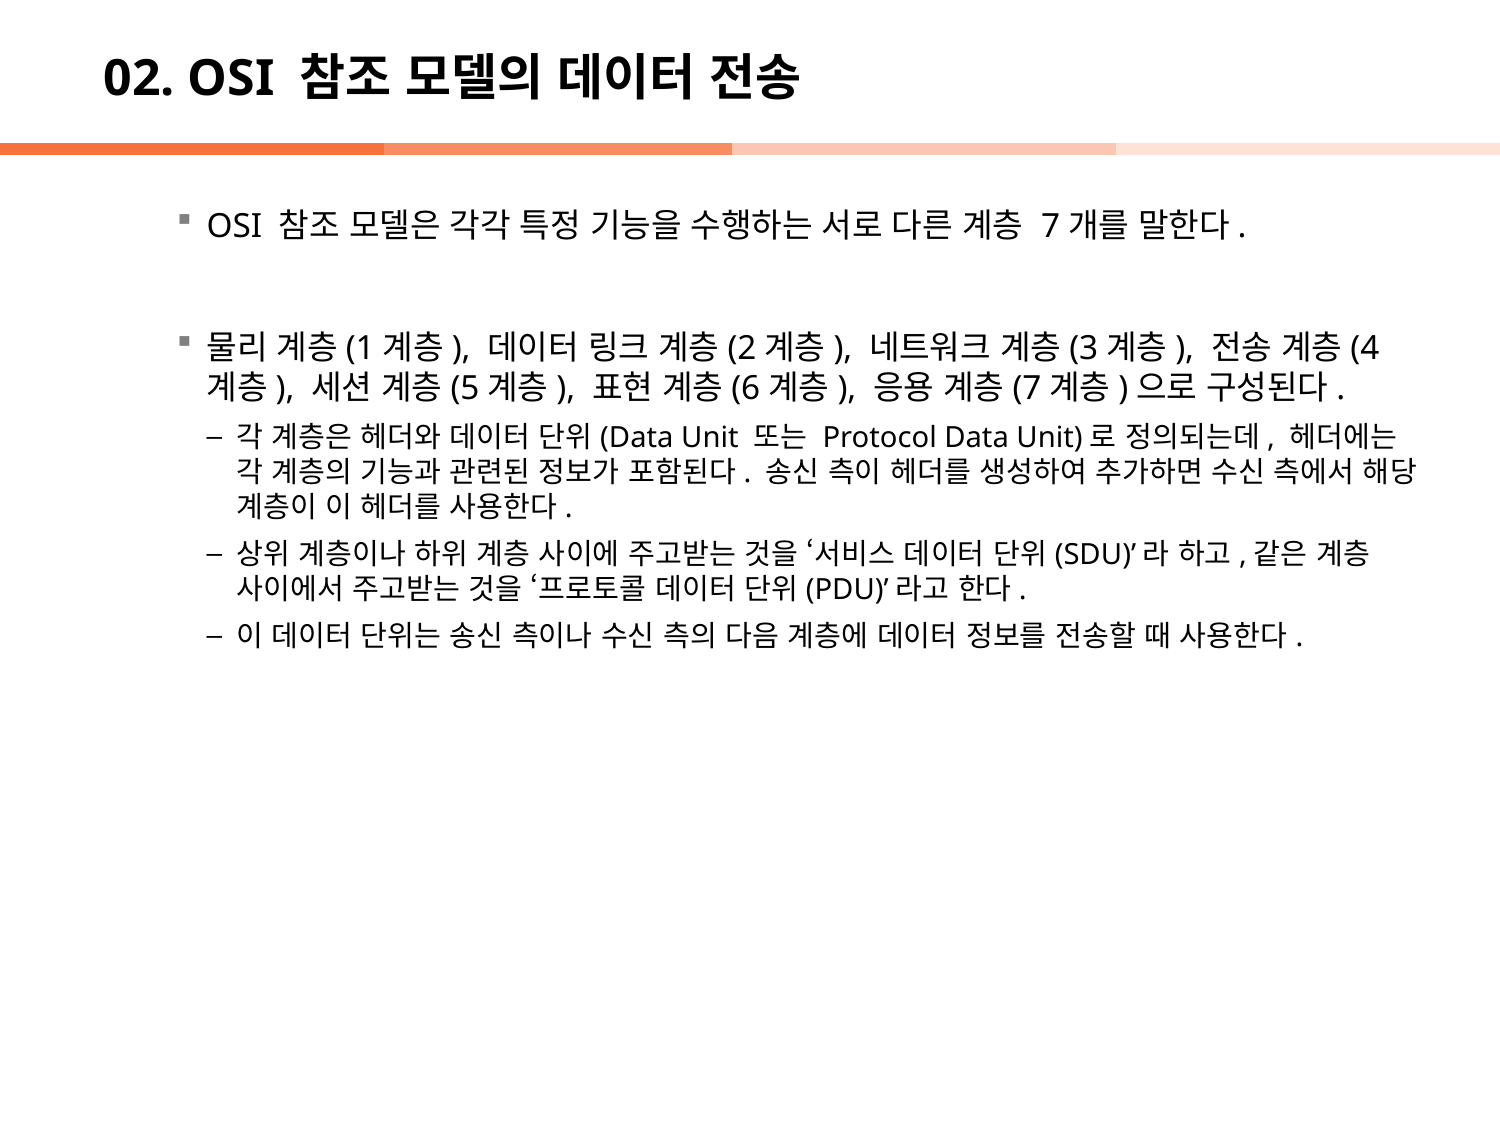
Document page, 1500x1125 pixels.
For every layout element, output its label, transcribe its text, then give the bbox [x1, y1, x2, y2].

list OSI 참조 모델은 각각 특정 기능을 수행하는 서로 다른 계층 7개를 말한다. 물리 계층(1계층), 데이터 링크 계층(2계층), 네트워크 계층(3계층), 전송 계층(4계층), 세션 계층(5계층), 표현 계층(6계층), 응용 계층(7계층)으로 구성된다. 각 계층은 헤더와 데이터 단위(Data Unit 또는 Protocol Data Unit)로 정의되는데, 헤더에는 각 계층의 기능과 관련된 정보가 포함된다. 송신 측이 헤더를 생성하여 추가하면 수신 측에서 해당 계층이 이 헤더를 사용한다. 상위 계층이나 하위 계층 사이에 주고받는 것을 ‘서비스 데이터 단위(SDU)’라 하고,같은 계층 사이에서 주고받는 것을 ‘프로토콜 데이터 단위(PDU)’라고 한다. 이 데이터 단위는 송신 측이나 수신 측의 다음 계층에 데이터 정보를 전송할 때 사용한다. [88, 196, 1448, 1083]
title 02. OSI 참조 모델의 데이터 전송 [88, 30, 1330, 121]
